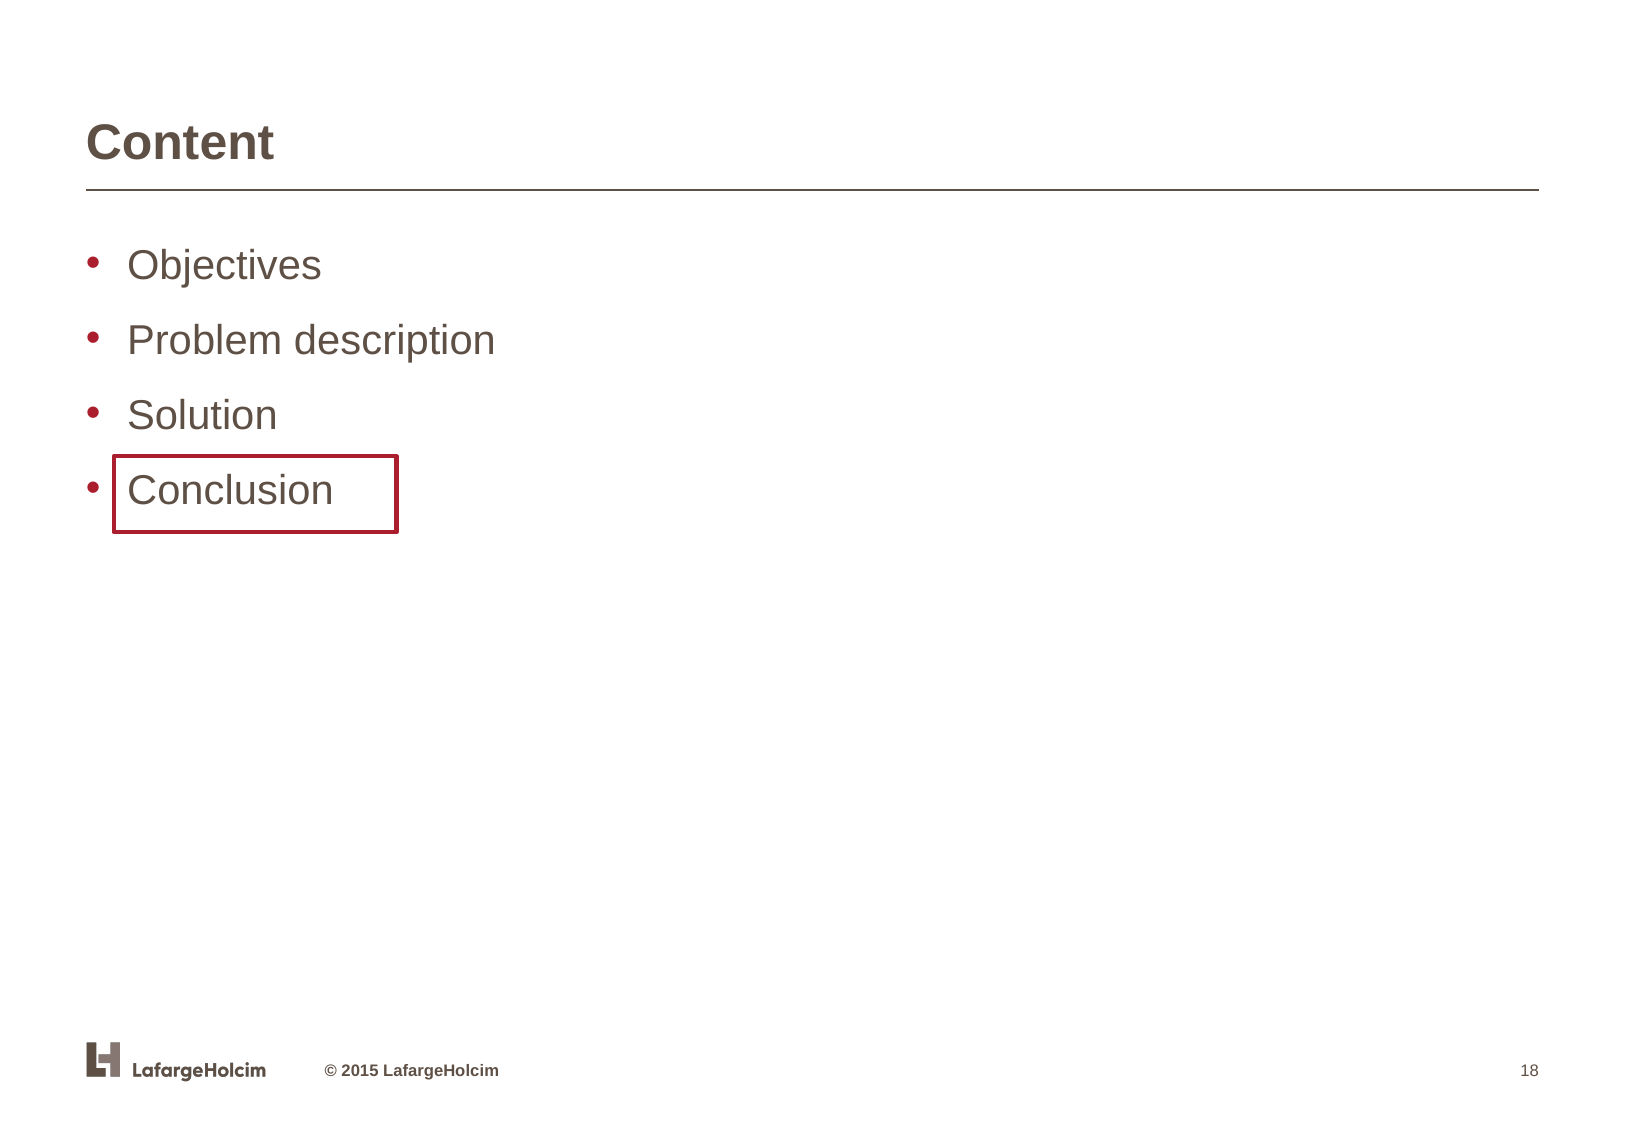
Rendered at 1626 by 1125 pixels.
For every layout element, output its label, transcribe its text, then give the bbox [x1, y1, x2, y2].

title Content [85, 30, 1539, 171]
slide_number ‹#› [1468, 1052, 1539, 1080]
footer © 2015 LafargeHolcim [310, 1052, 831, 1080]
picture [85, 1041, 267, 1083]
text_box [113, 456, 397, 533]
list Objectives Problem description Solution Conclusion [85, 237, 1539, 1015]
